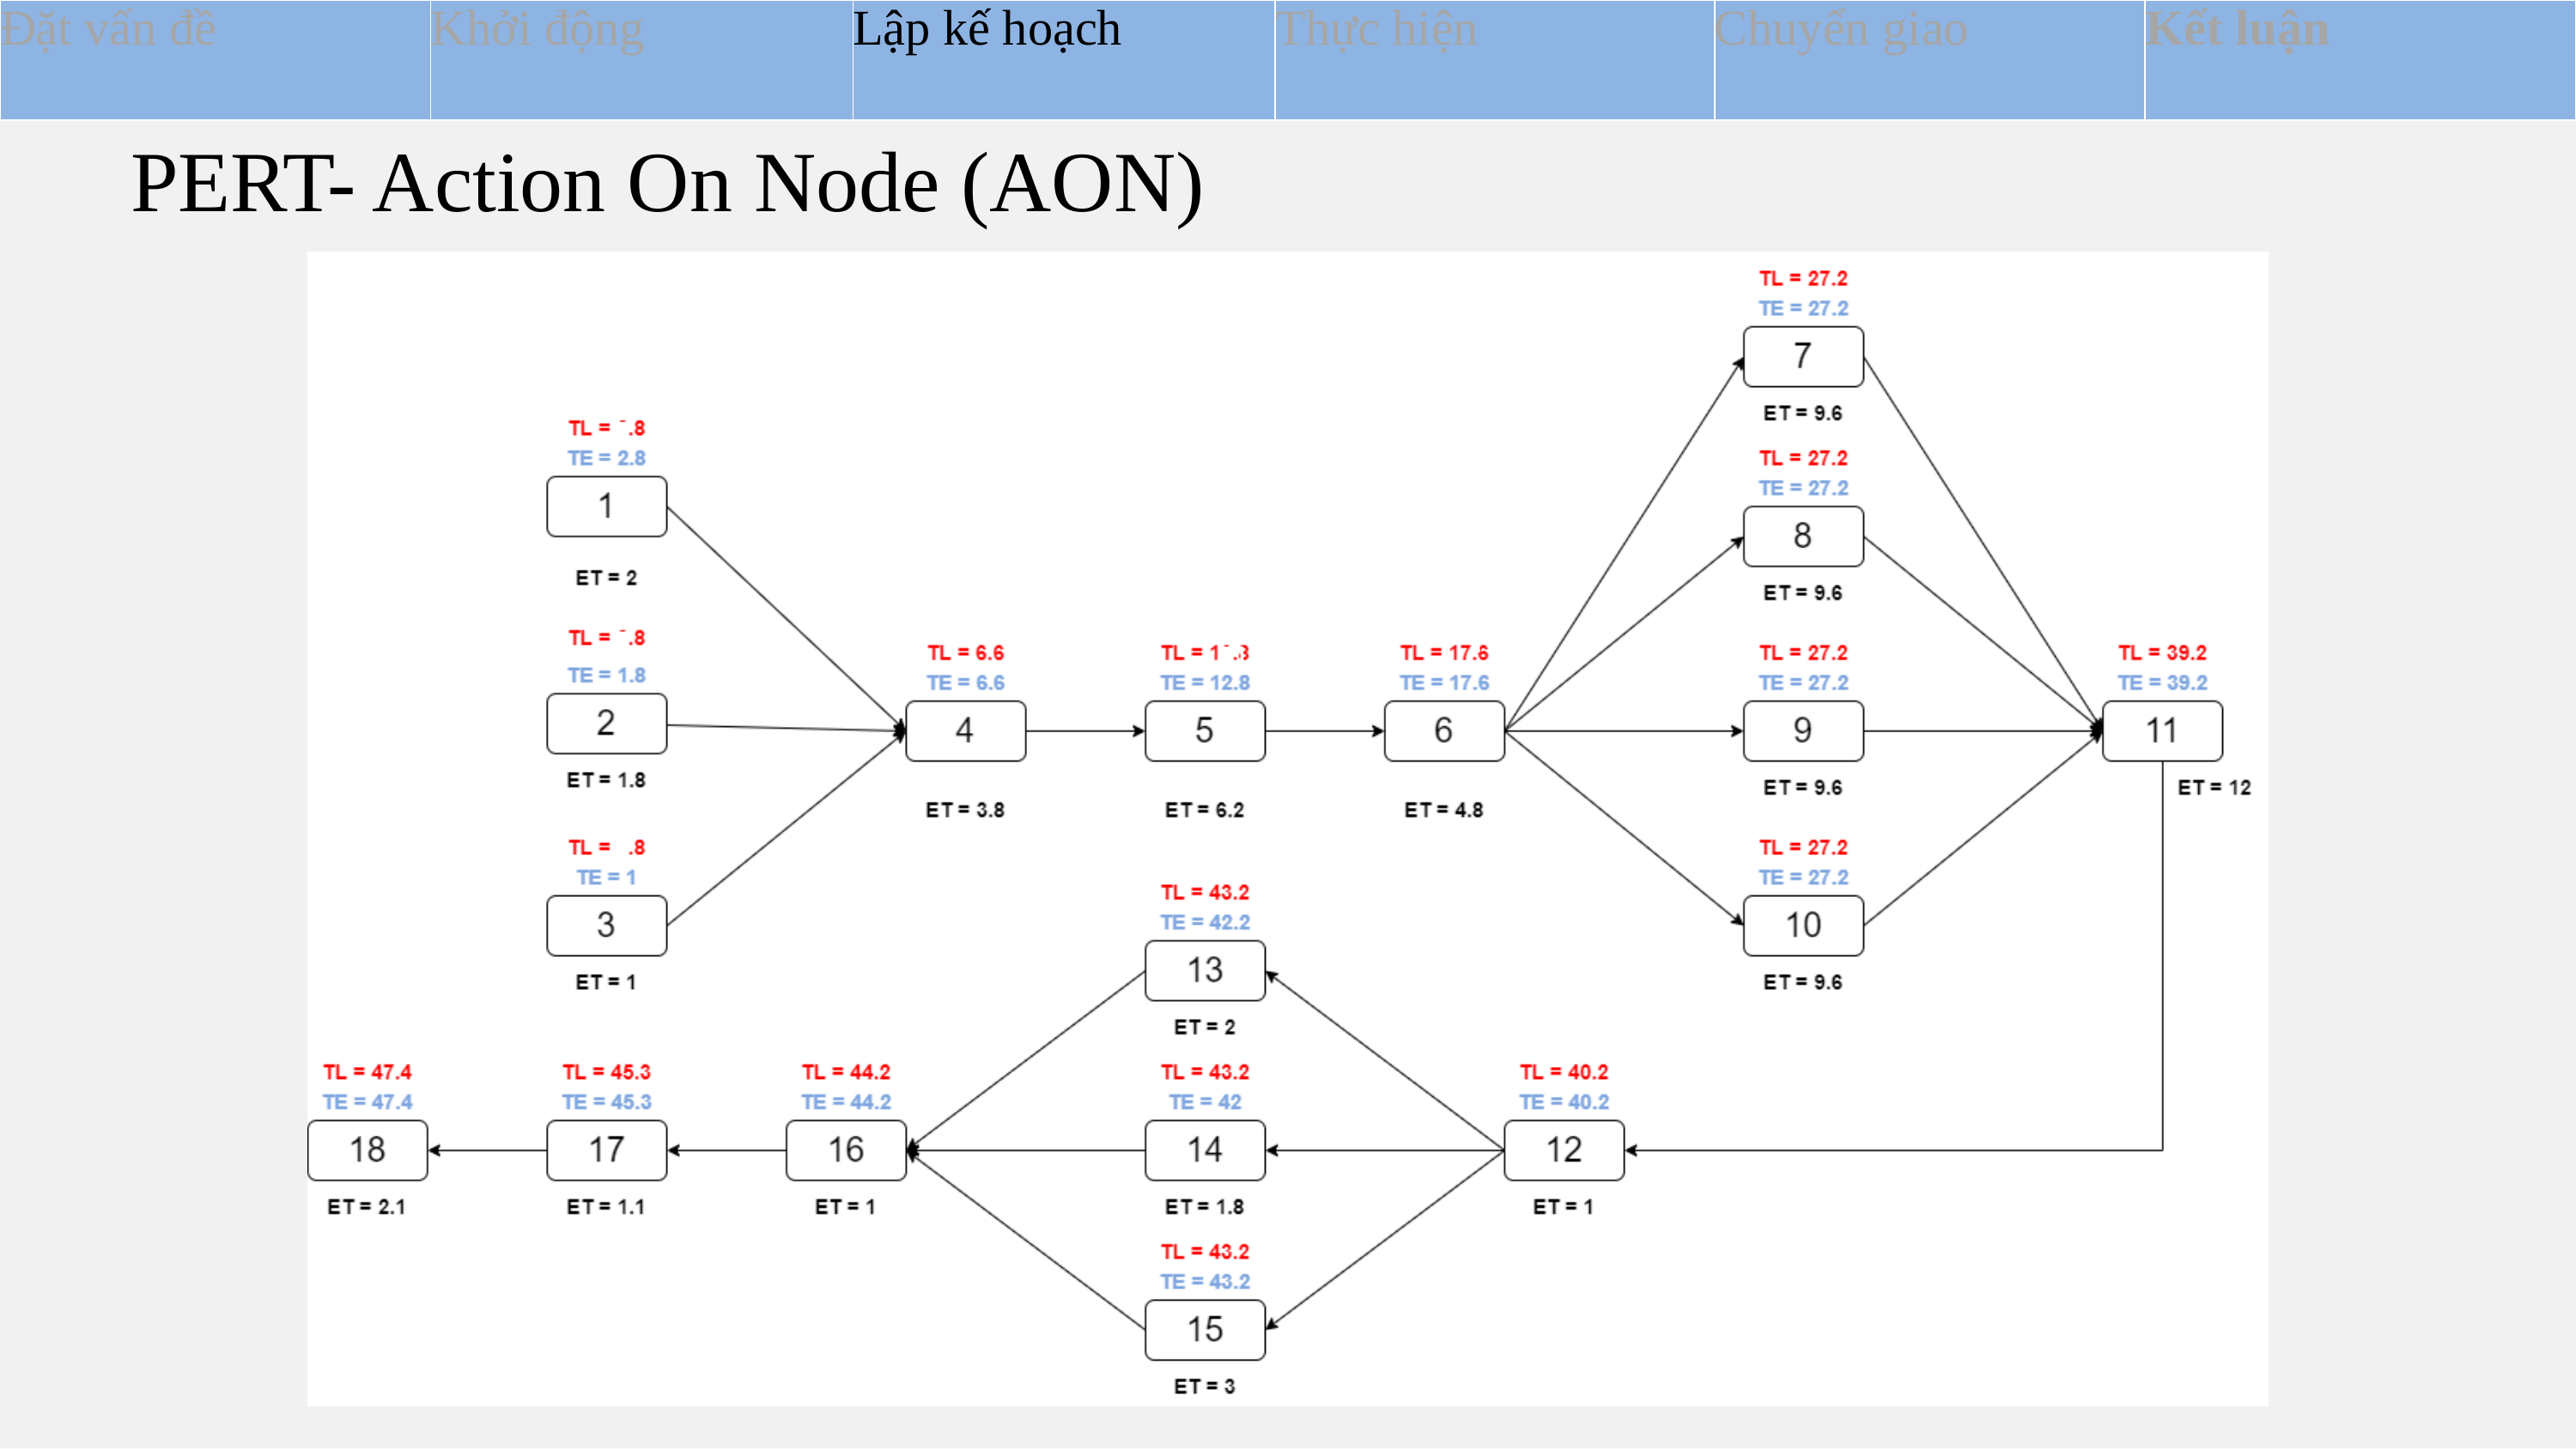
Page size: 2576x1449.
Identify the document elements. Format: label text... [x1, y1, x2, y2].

table_header Lập kế hoạch [854, 1, 1274, 119]
text_box PERT- Action On Node (AON) [128, 123, 1233, 330]
table_header Kết luận [2146, 1, 2575, 119]
table_header Chuyển giao [1716, 1, 2144, 119]
table_header Khởi động [431, 1, 853, 119]
table_header Đặt vấn đề [1, 1, 430, 119]
table_header Thực hiện [1276, 1, 1714, 119]
picture [307, 252, 2269, 1406]
